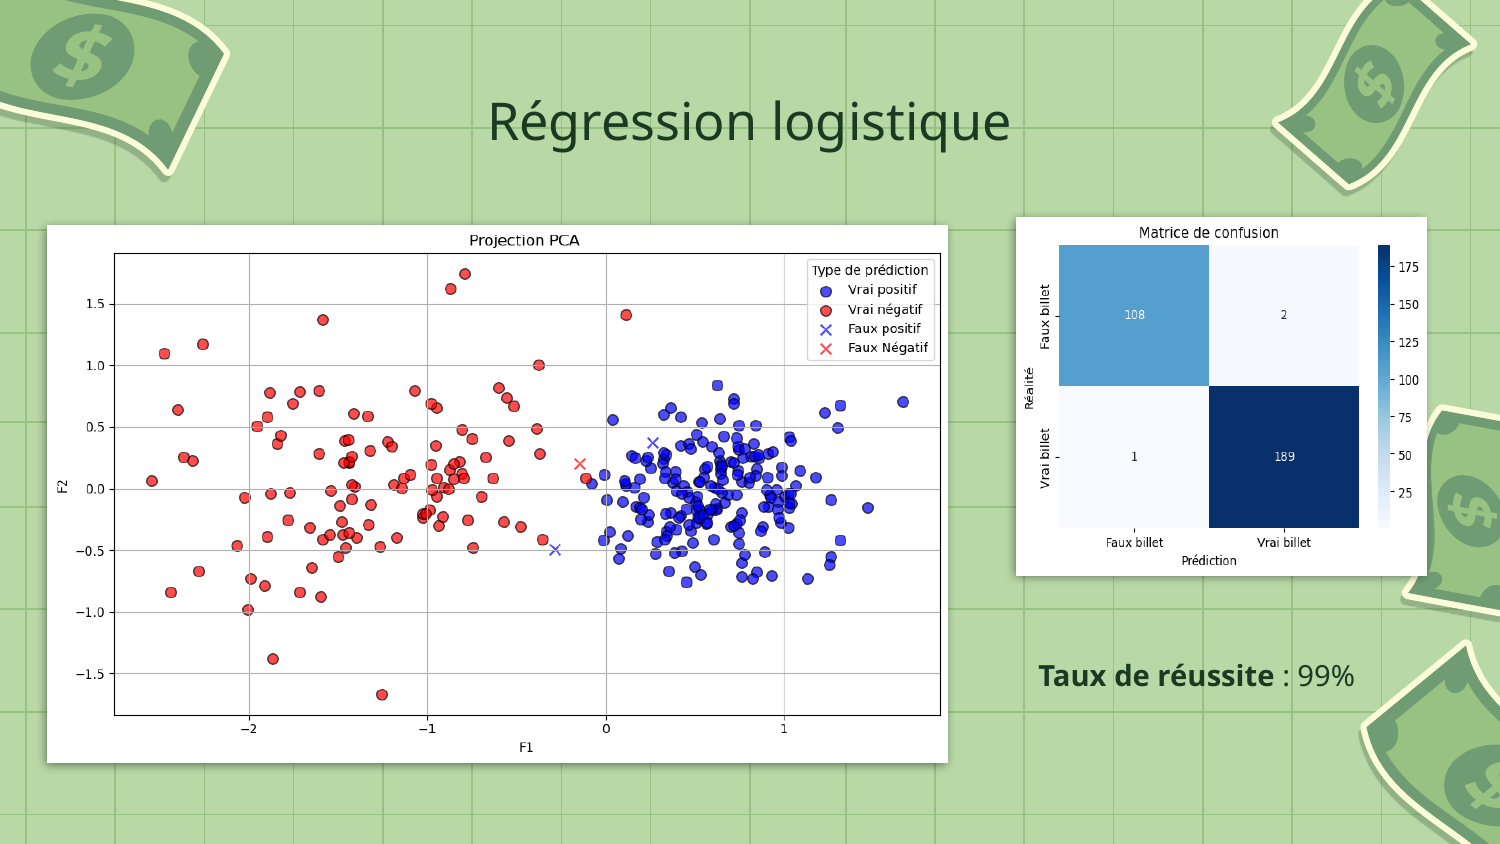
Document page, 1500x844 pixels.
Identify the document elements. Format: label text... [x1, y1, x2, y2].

picture [1016, 217, 1427, 577]
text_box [0, 0, 210, 215]
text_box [1280, 0, 1469, 199]
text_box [1368, 626, 1500, 844]
picture [46, 225, 948, 763]
title Régression logistique [214, 72, 1275, 167]
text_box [1377, 394, 1500, 626]
text_box Taux de réussite : 99% [1023, 642, 1363, 707]
